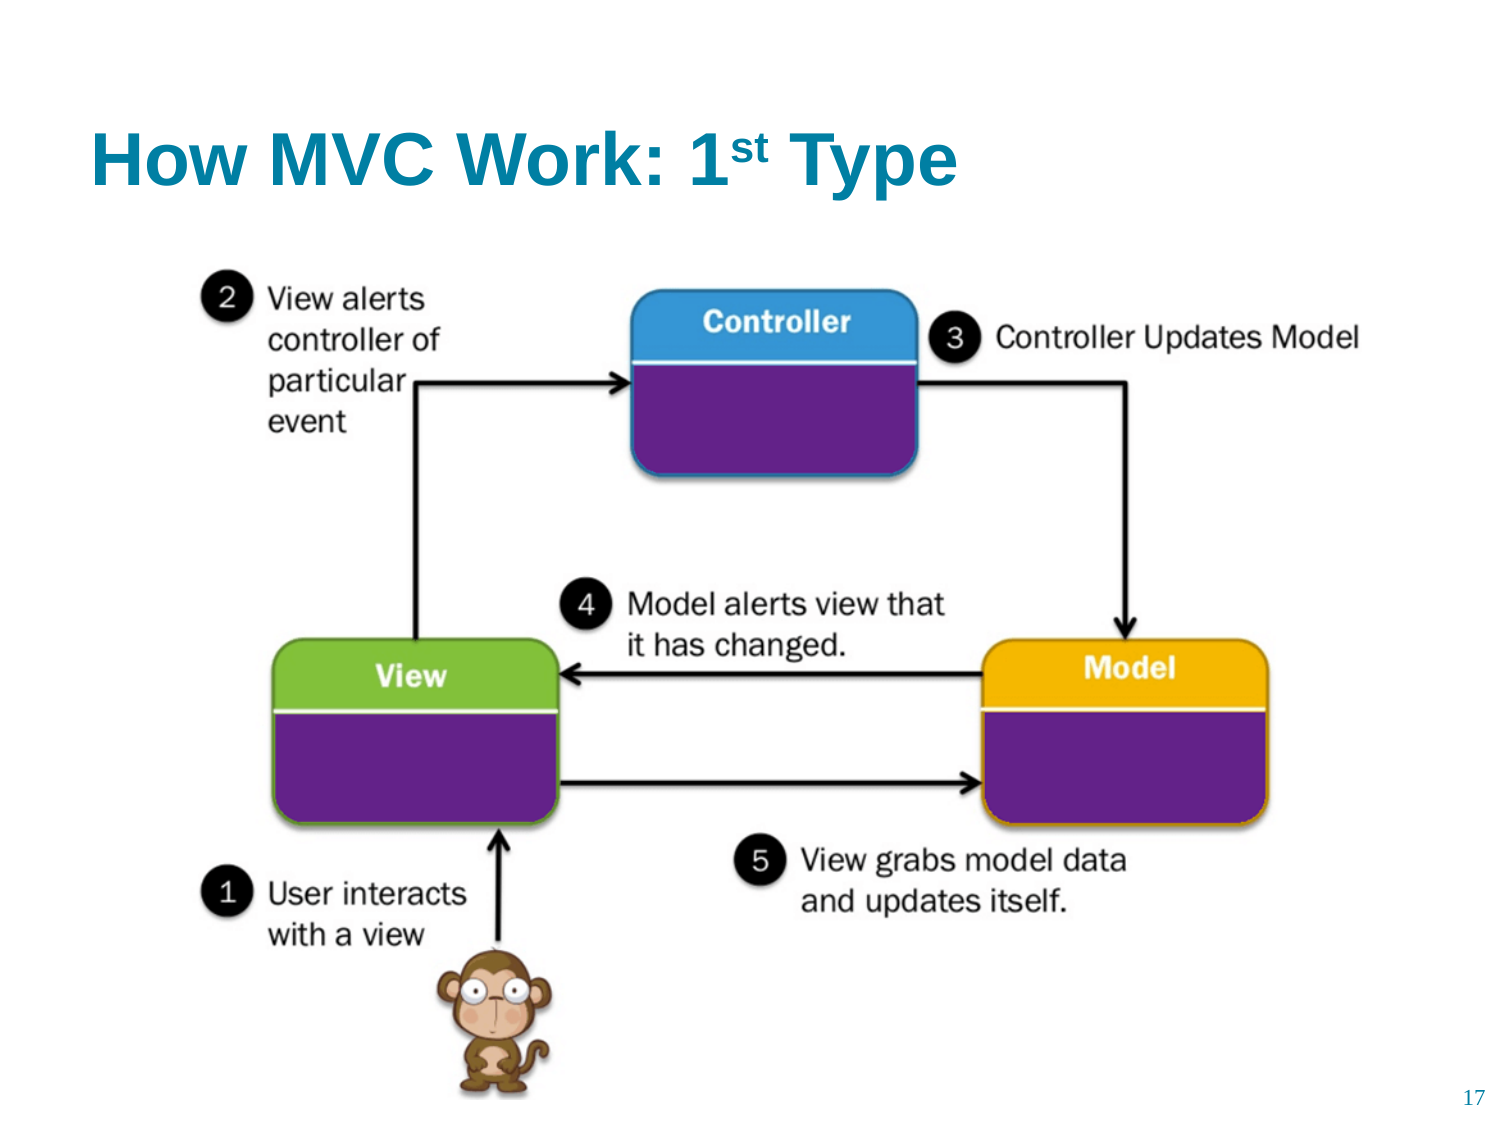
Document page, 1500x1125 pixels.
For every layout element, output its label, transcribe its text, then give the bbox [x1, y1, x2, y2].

slide_number 17 [1410, 1081, 1500, 1112]
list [174, 257, 1363, 1101]
title How MVC Work: 1st Type [75, 35, 1425, 216]
